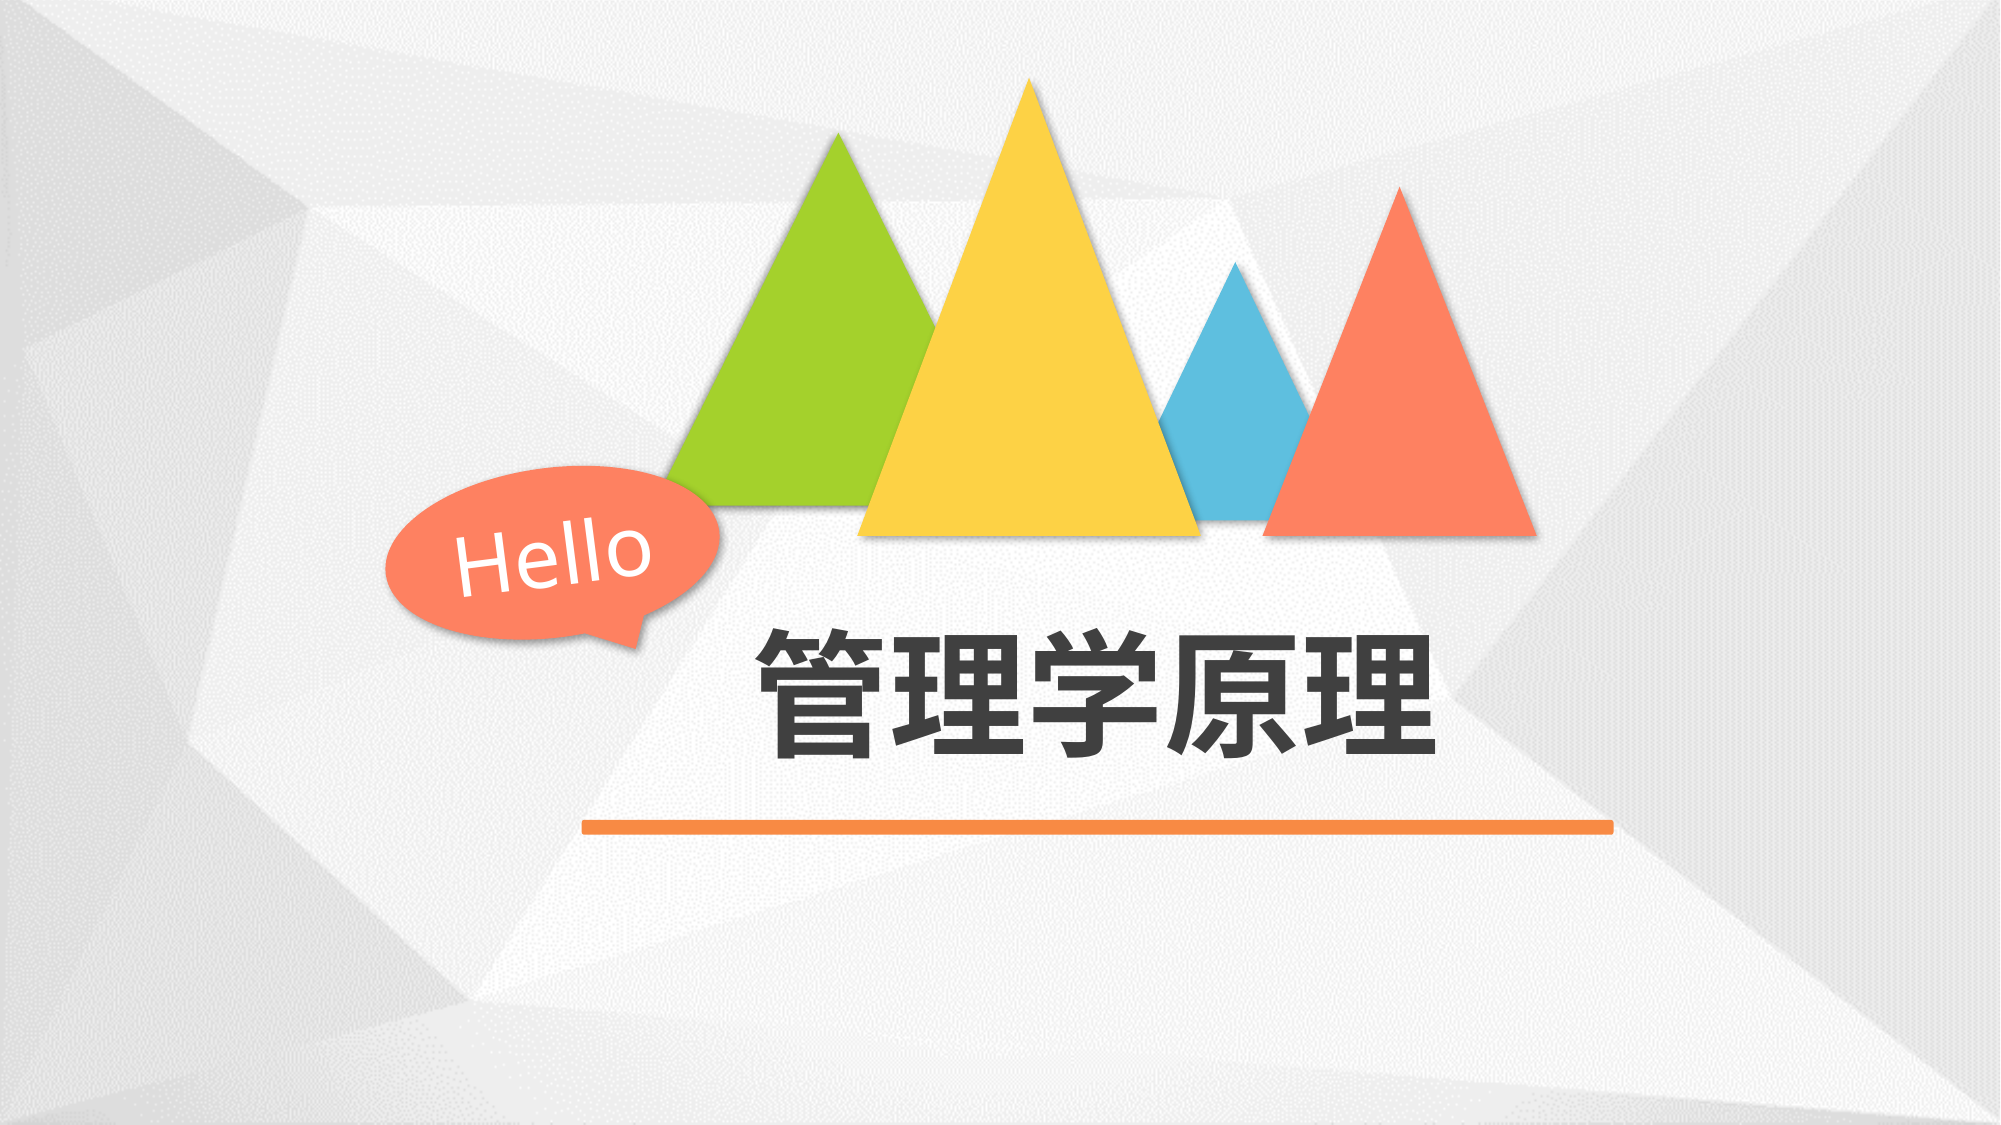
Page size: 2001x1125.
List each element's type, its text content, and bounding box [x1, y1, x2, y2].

text_box Hello [384, 465, 721, 650]
text_box [580, 818, 1615, 836]
text_box [1163, 259, 1309, 522]
text_box [667, 132, 934, 506]
text_box [855, 74, 1203, 537]
text_box [1260, 183, 1539, 537]
text_box 管理学原理 [533, 601, 1658, 782]
picture [0, 0, 2001, 1125]
